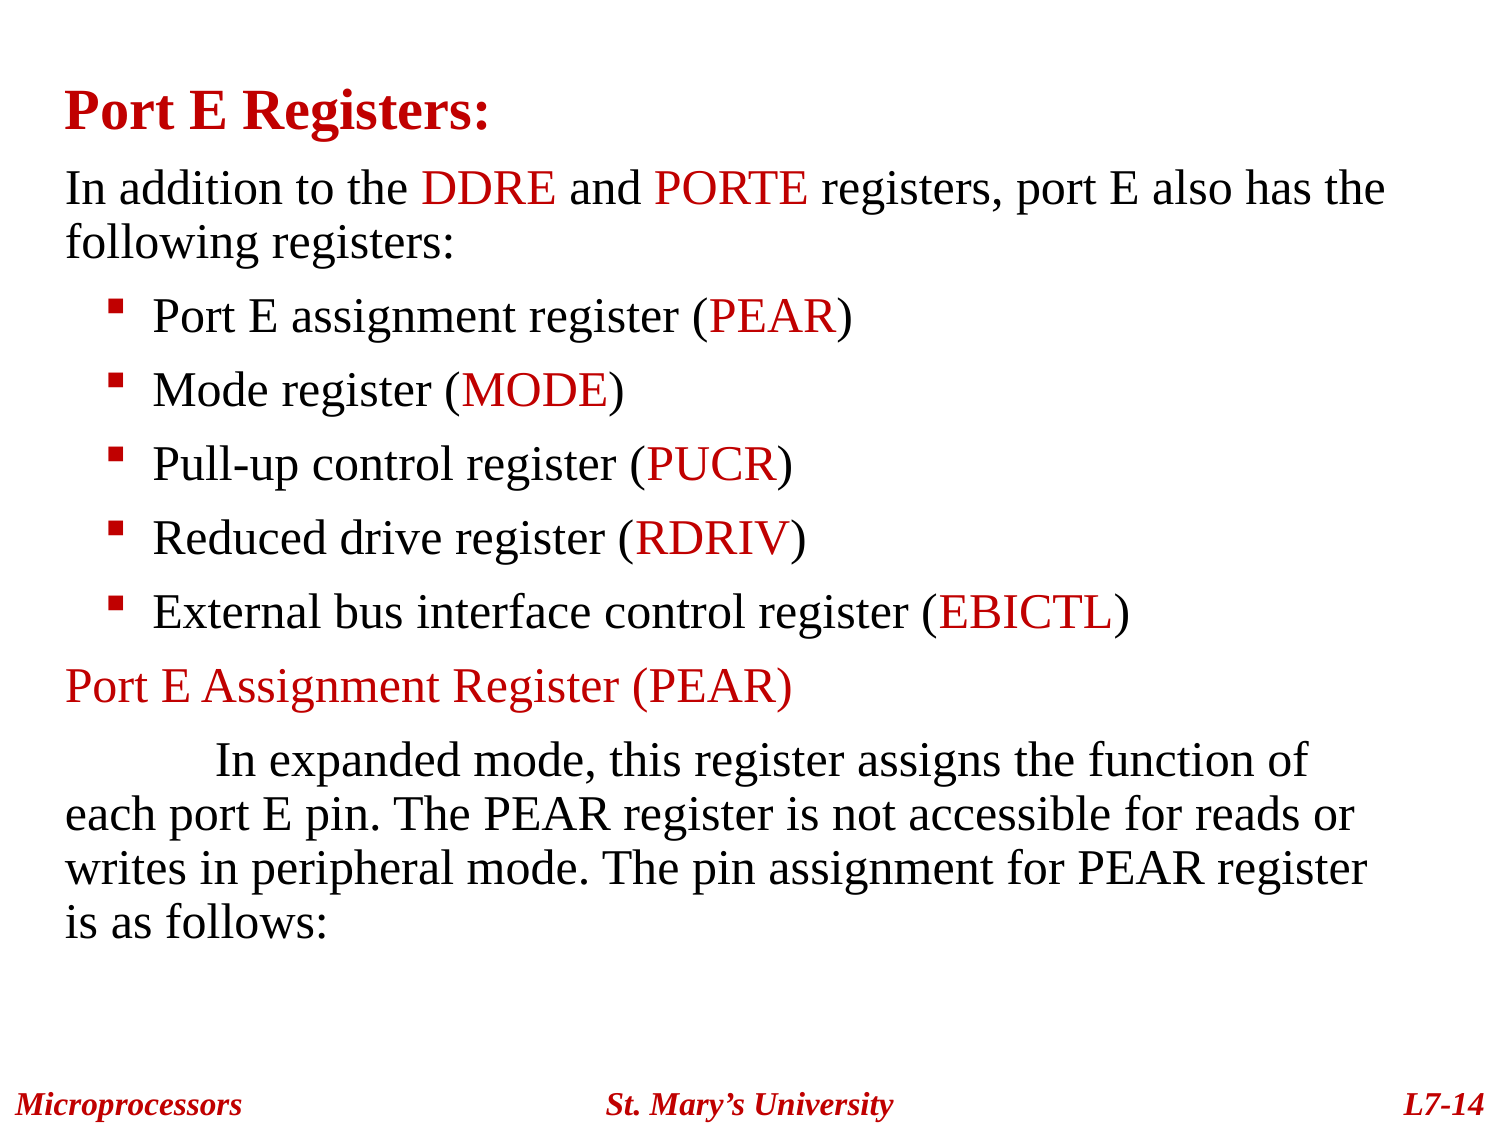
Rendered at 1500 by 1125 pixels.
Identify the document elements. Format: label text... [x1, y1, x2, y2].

slide_number Microprocessors [0, 1074, 301, 1125]
slide_number L7-14 [1262, 1074, 1500, 1125]
footer St. Mary’s University [512, 1074, 988, 1125]
text_box Port E Registers: In addition to the DDRE and PORTE registers, port E also has the following registers: Port E assignment register (PEAR) Mode register (MODE) Pull-up control register (PUCR) Reduced drive register (RDRIV) External bus interface control register (EBICTL) Port E Assignment Register (PEAR) In expanded mode, this register assigns the function of each port E pin. The PEAR register is not accessible for reads or writes in peripheral mode. The pin assignment for PEAR register is as follows: [49, 63, 1413, 957]
